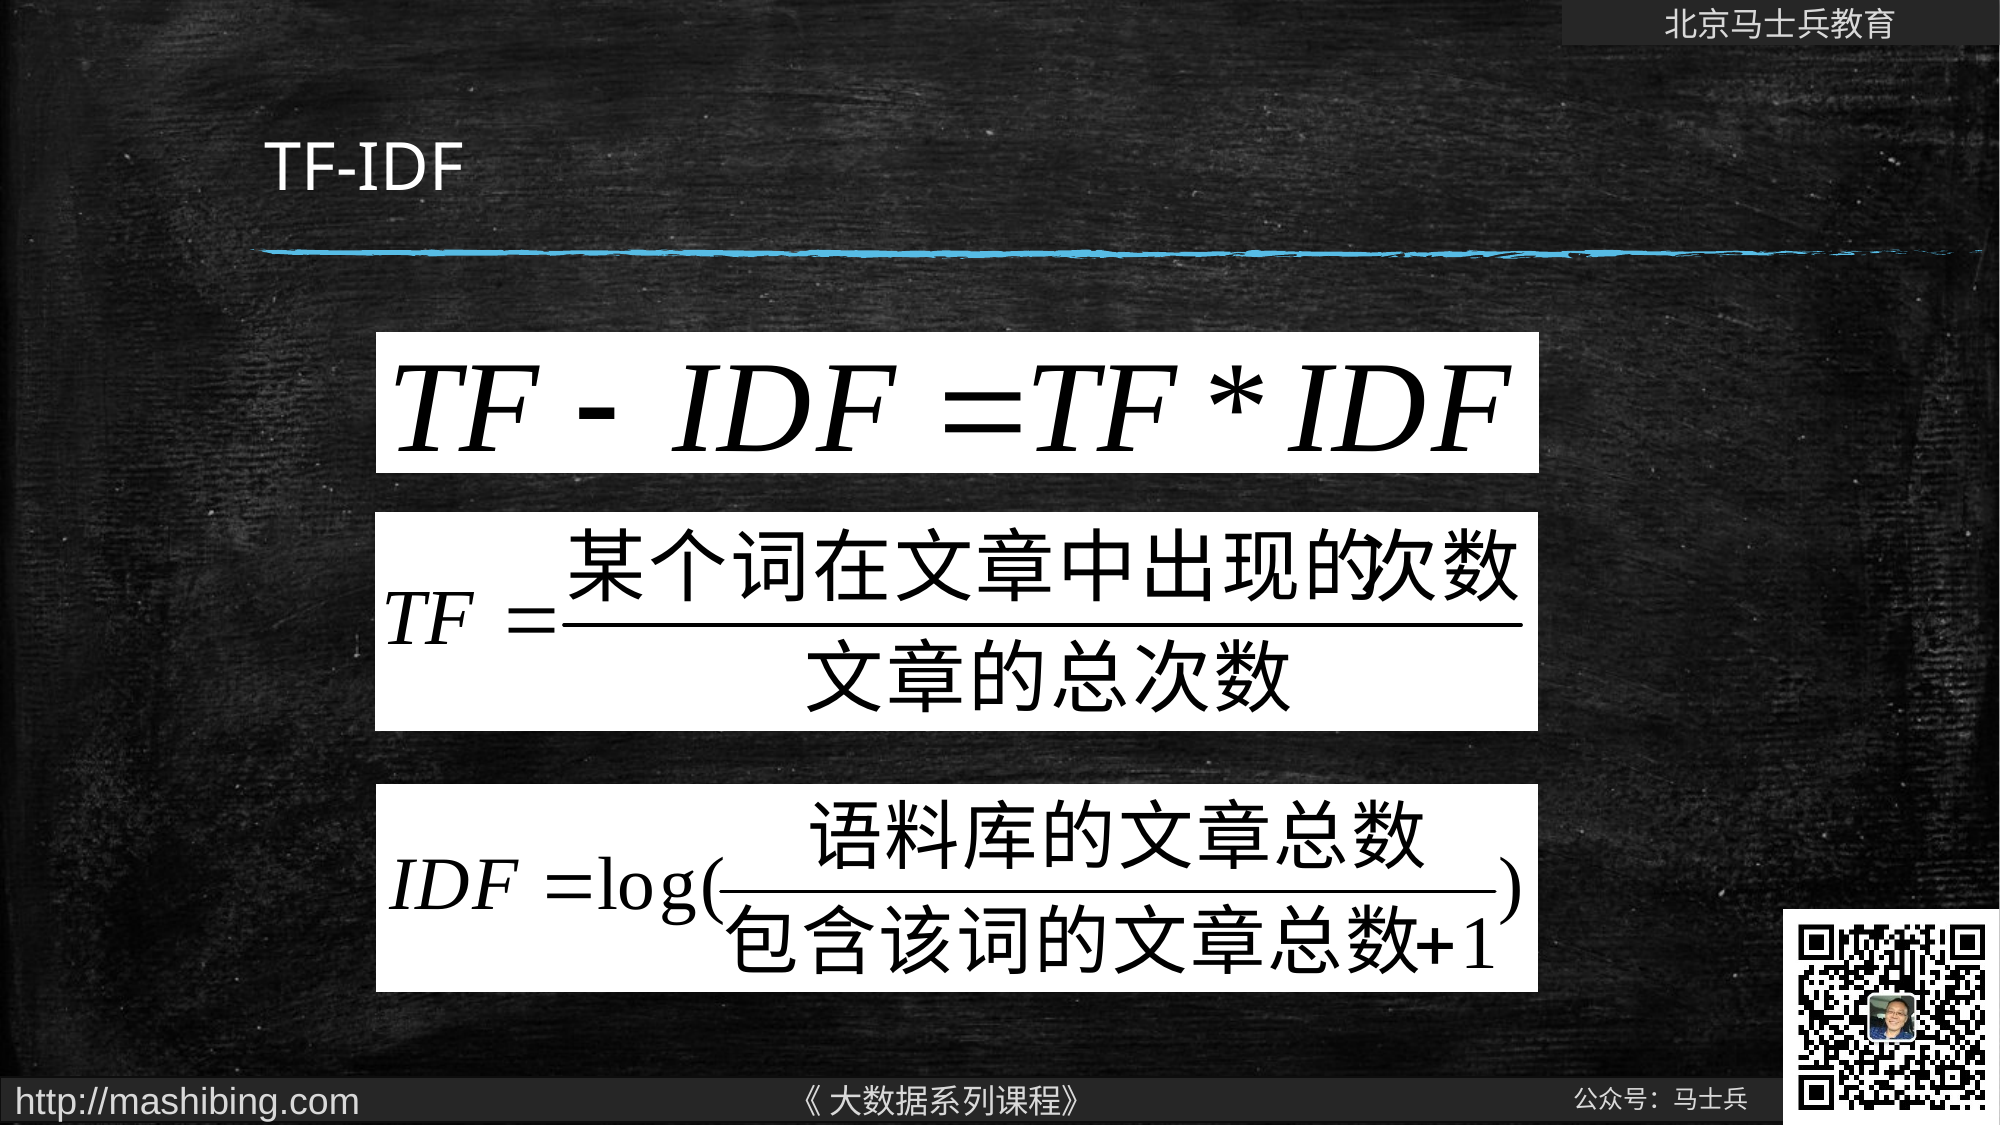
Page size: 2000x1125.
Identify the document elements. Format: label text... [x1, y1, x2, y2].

title TF-IDF [249, 45, 1750, 213]
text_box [376, 331, 1539, 473]
picture [1783, 909, 2000, 1125]
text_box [376, 784, 1538, 992]
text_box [374, 512, 1538, 731]
